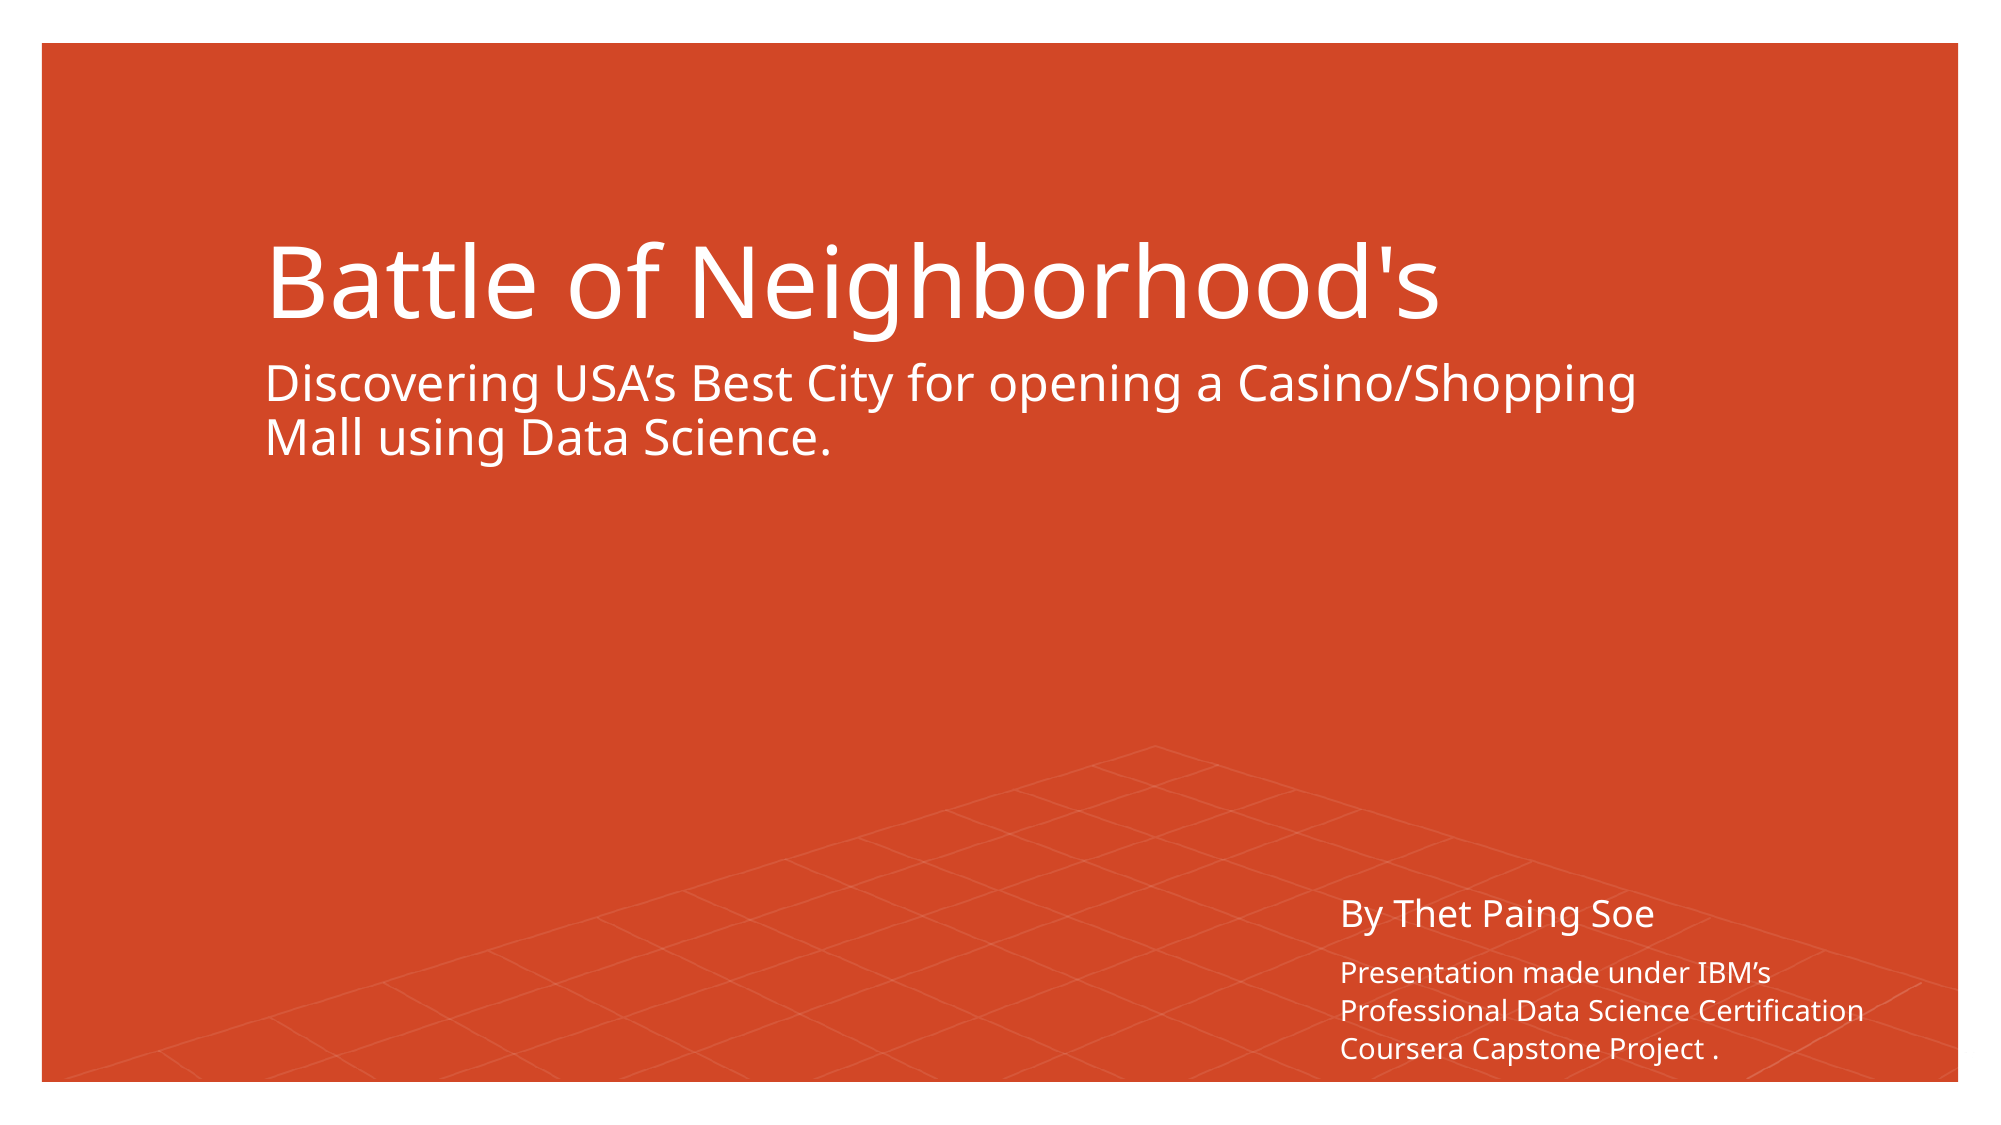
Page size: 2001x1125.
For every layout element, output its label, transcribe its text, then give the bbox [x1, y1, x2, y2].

subtitle Discovering USA’s Best City for opening a Casino/Shopping Mall using Data Science. [249, 351, 1750, 482]
title Battle of Neighborhood's [249, 218, 1750, 332]
text_box Presentation made under IBM’s Professional Data Science Certification Coursera Capstone Project . [1325, 943, 1942, 1074]
picture [56, 745, 1979, 1079]
text_box By Thet Paing Soe [1325, 887, 1727, 943]
